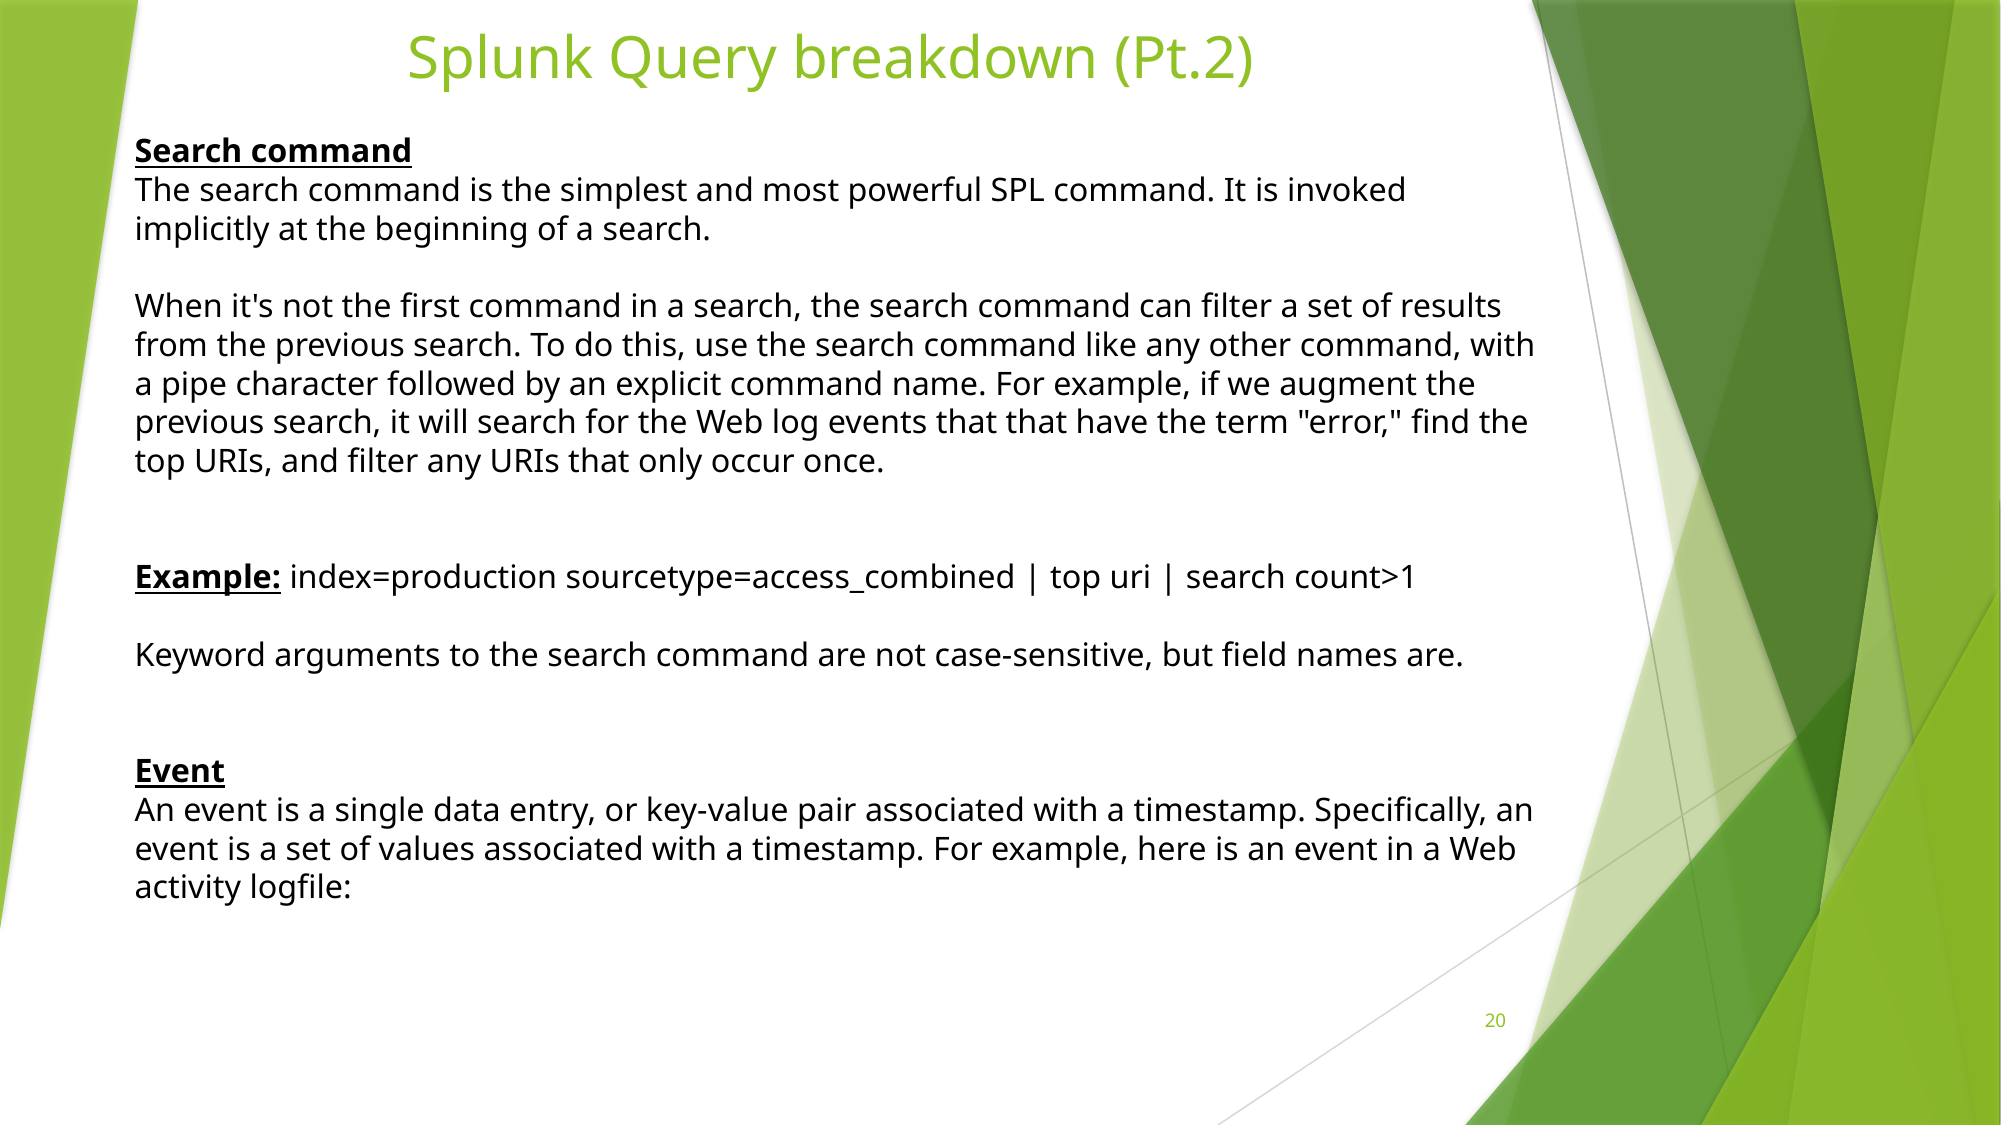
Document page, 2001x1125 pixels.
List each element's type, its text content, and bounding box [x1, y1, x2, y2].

slide_number 20 [1409, 991, 1522, 1051]
text_box Search command The search command is the simplest and most powerful SPL command. It is invoked implicitly at the beginning of a search. When it's not the first command in a search, the search command can filter a set of results from the previous search. To do this, use the search command like any other command, with a pipe character followed by an explicit command name. For example, if we augment the previous search, it will search for the Web log events that that have the term "error," find the top URIs, and filter any URIs that only occur once. Example: index=production sourcetype=access_combined | top uri | search count>1 Keyword arguments to the search command are not case-sensitive, but field names are. Event An event is a single data entry, or key-value pair associated with a timestamp. Specifically, an event is a set of values associated with a timestamp. For example, here is an event in a Web activity logfile: [119, 123, 1558, 1003]
text_box Splunk Query breakdown (Pt.2) [313, 6, 1349, 98]
